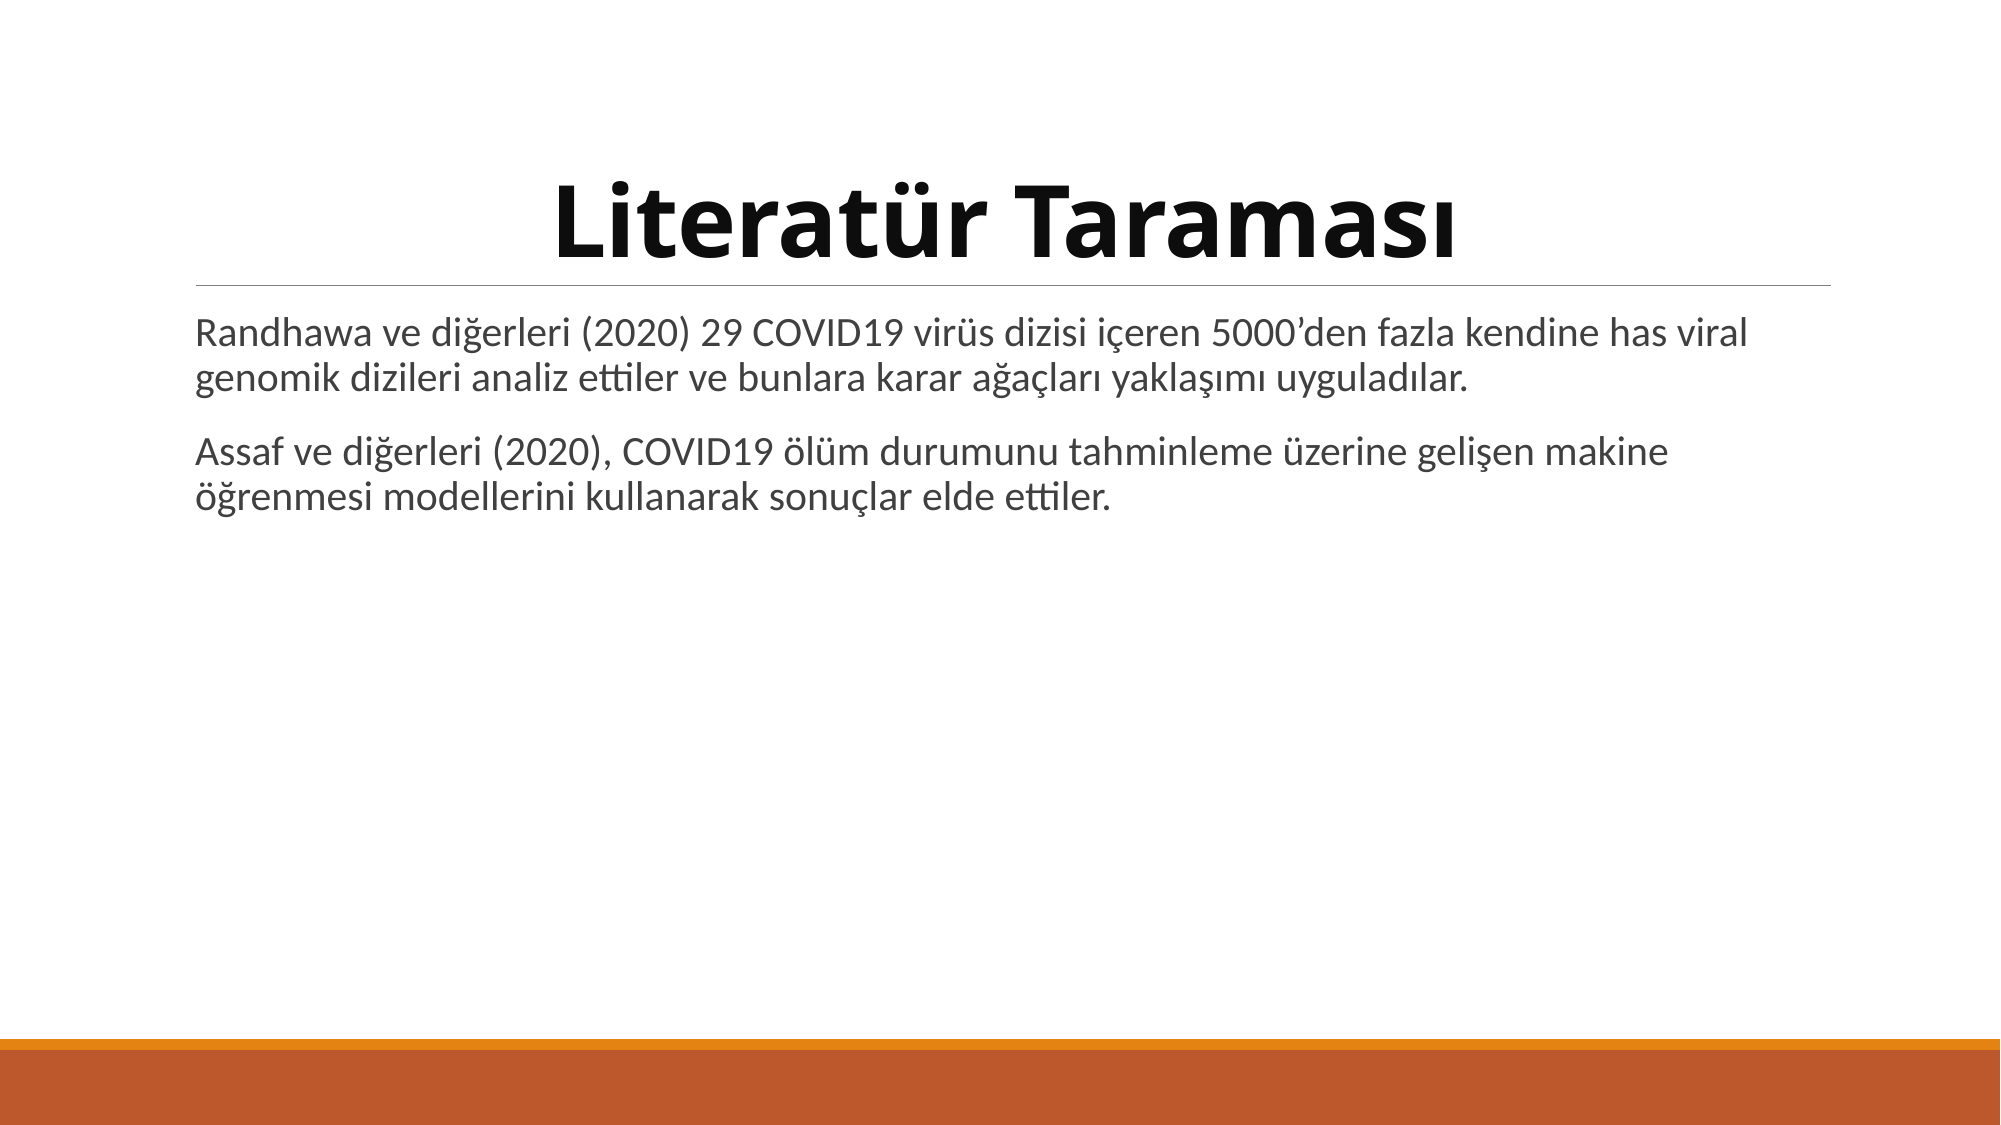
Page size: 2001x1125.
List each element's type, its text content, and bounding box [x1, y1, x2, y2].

title Literatür Taraması [180, 47, 1830, 285]
list Randhawa ve diğerleri (2020) 29 COVID19 virüs dizisi içeren 5000’den fazla kendine has viral genomik dizileri analiz ettiler ve bunlara karar ağaçları yaklaşımı uyguladılar. Assaf ve diğerleri (2020), COVID19 ölüm durumunu tahminleme üzerine gelişen makine öğrenmesi modellerini kullanarak sonuçlar elde ettiler. [180, 302, 1830, 963]
